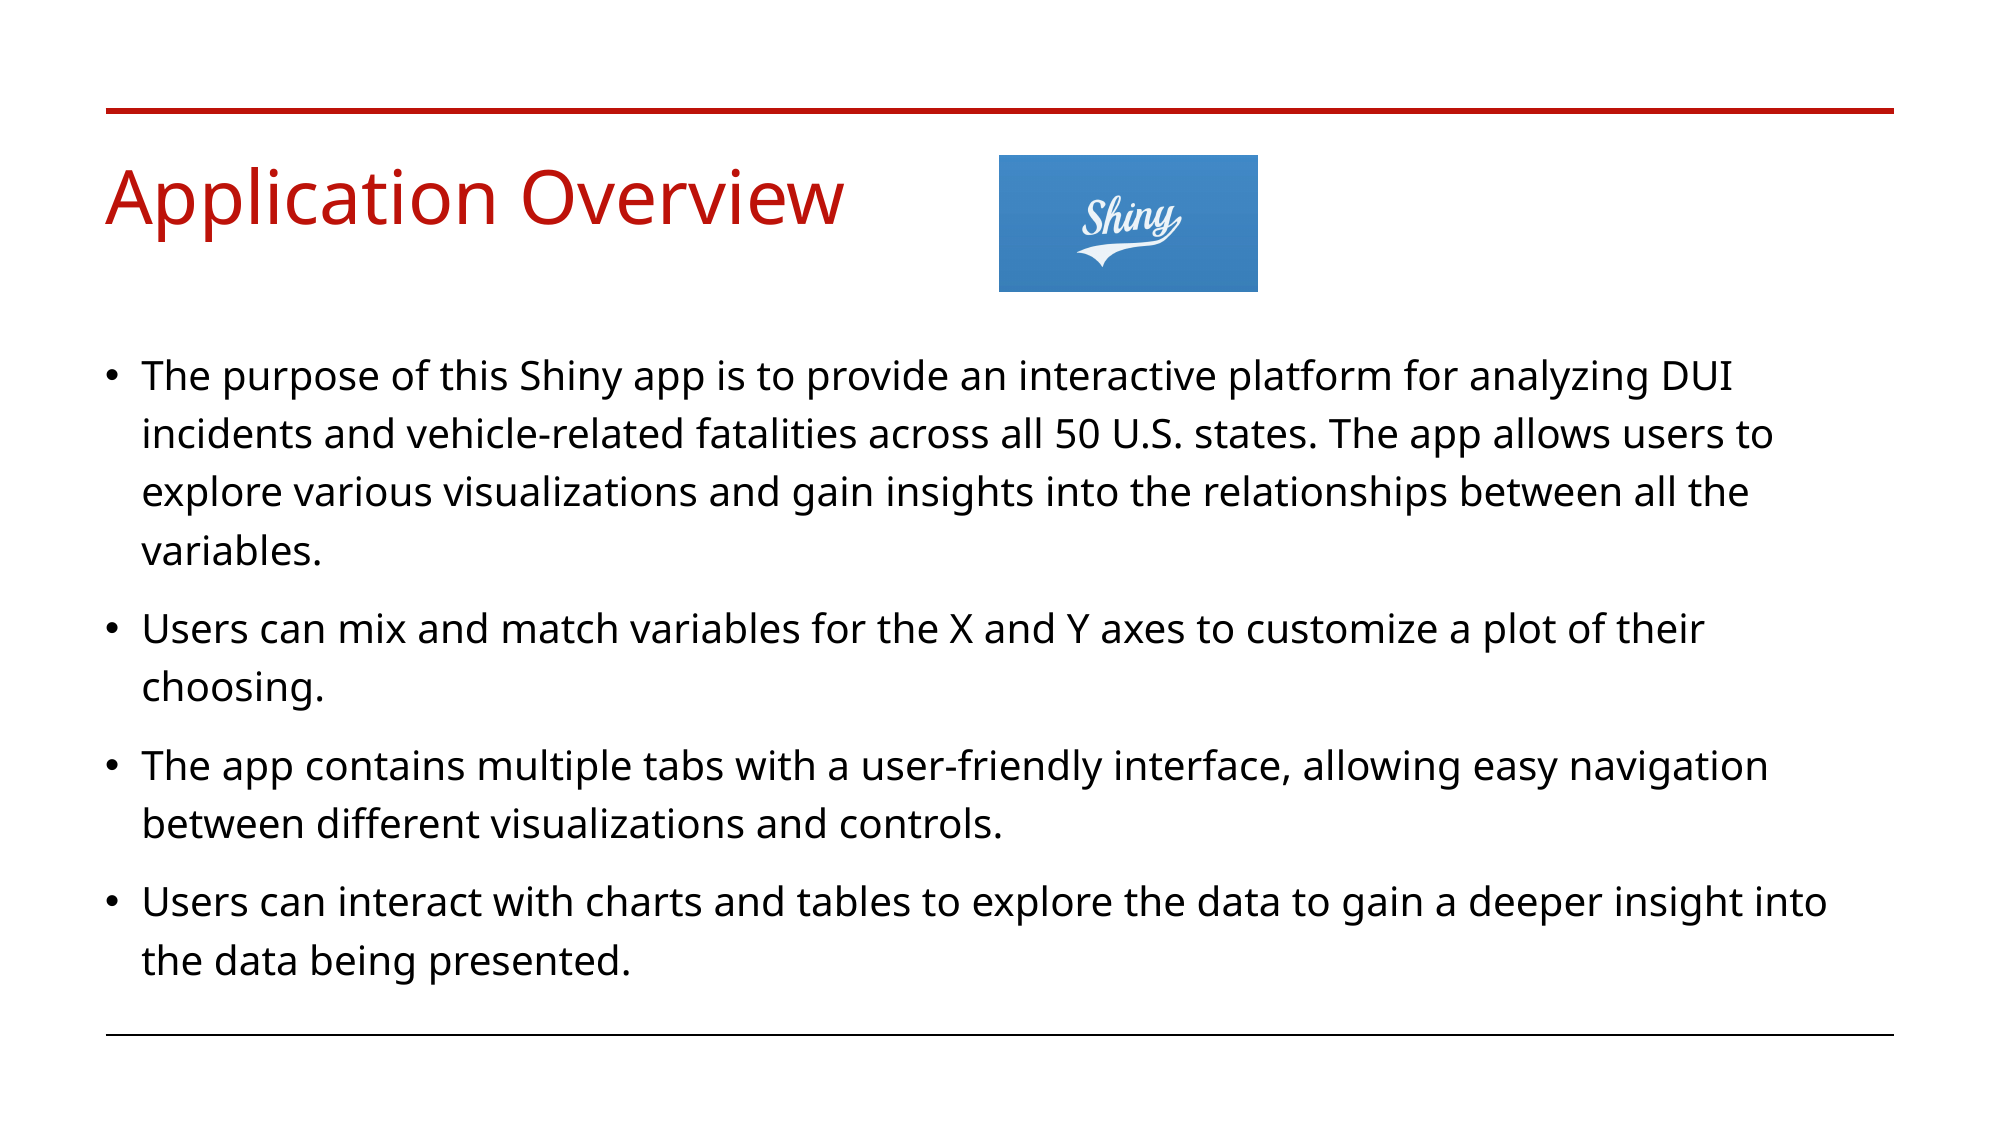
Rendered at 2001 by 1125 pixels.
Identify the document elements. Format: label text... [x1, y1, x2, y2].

picture [999, 155, 1258, 292]
list The purpose of this Shiny app is to provide an interactive platform for analyzing DUI incidents and vehicle-related fatalities across all 50 U.S. states. The app allows users to explore various visualizations and gain insights into the relationships between all the variables. Users can mix and match variables for the X and Y axes to customize a plot of their choosing. The app contains multiple tabs with a user-friendly interface, allowing easy navigation between different visualizations and controls. Users can interact with charts and tables to explore the data to gain a deeper insight into the data being presented. [90, 332, 1894, 994]
title Application Overview [90, 156, 1894, 332]
